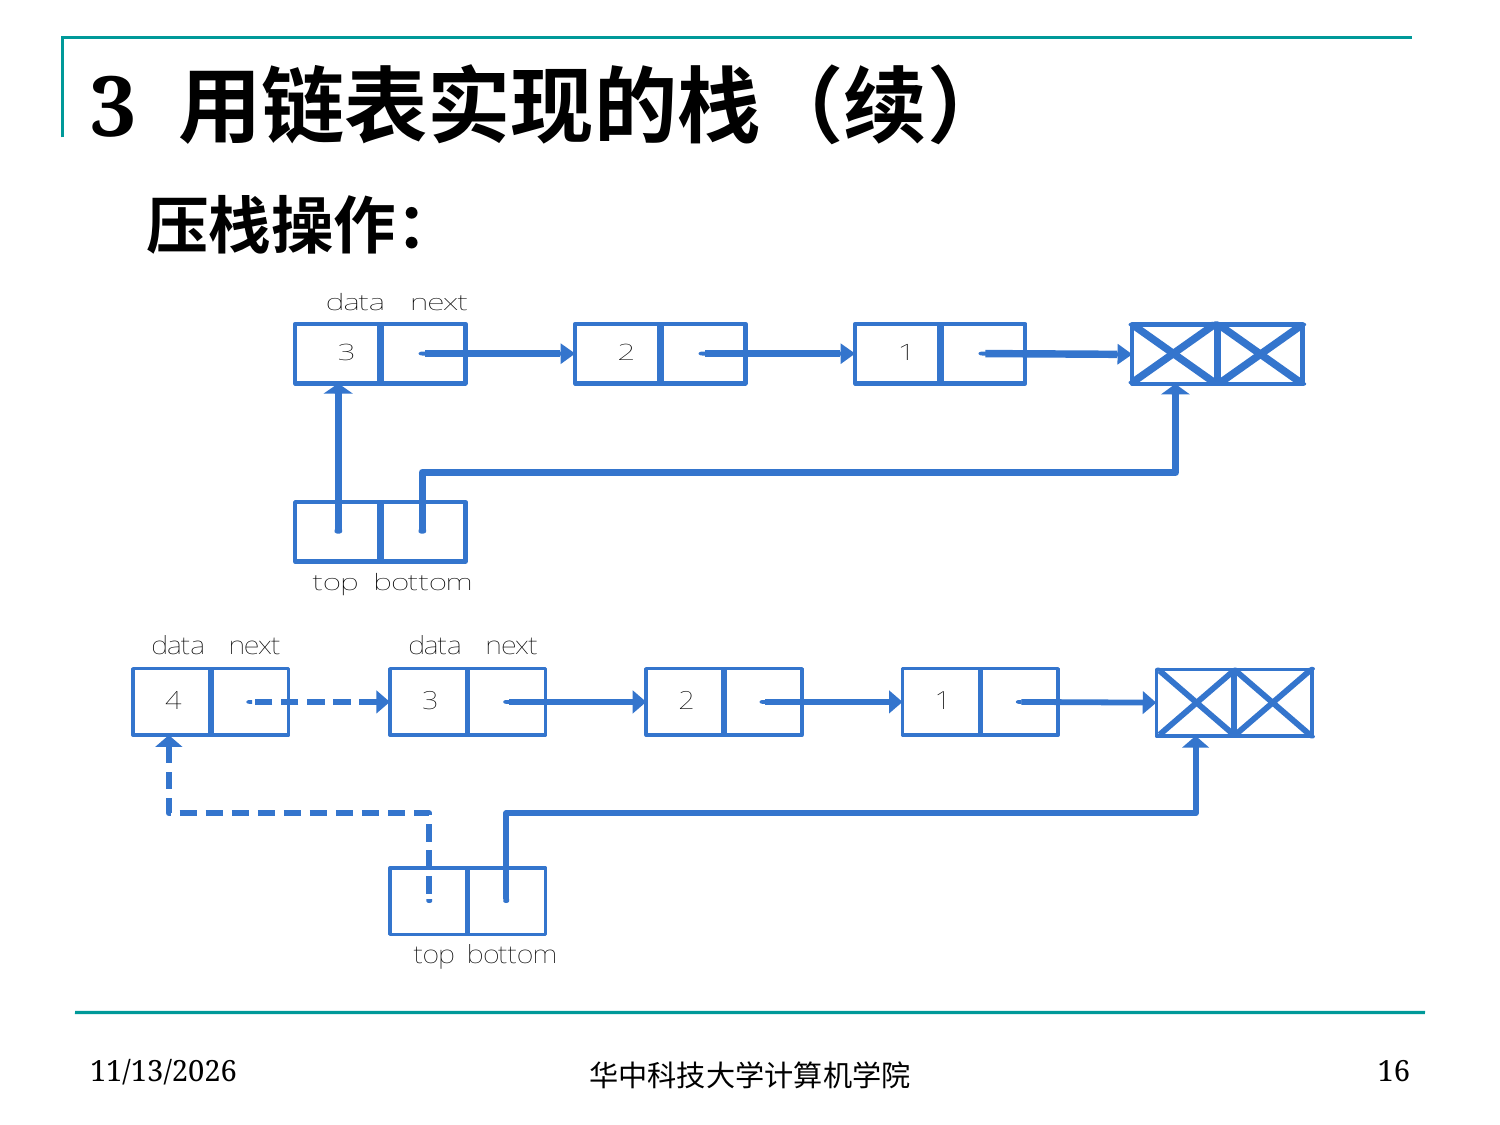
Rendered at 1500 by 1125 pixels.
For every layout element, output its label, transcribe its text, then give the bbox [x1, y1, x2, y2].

slide_number 16 [1074, 1024, 1425, 1100]
footer 华中科技大学计算机学院 [512, 1025, 988, 1100]
title 3 用链表实现的栈（续） [75, 45, 1425, 187]
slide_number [75, 1024, 425, 1100]
list 压栈操作： [75, 187, 1425, 275]
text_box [287, 287, 1313, 600]
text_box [74, 628, 1350, 975]
